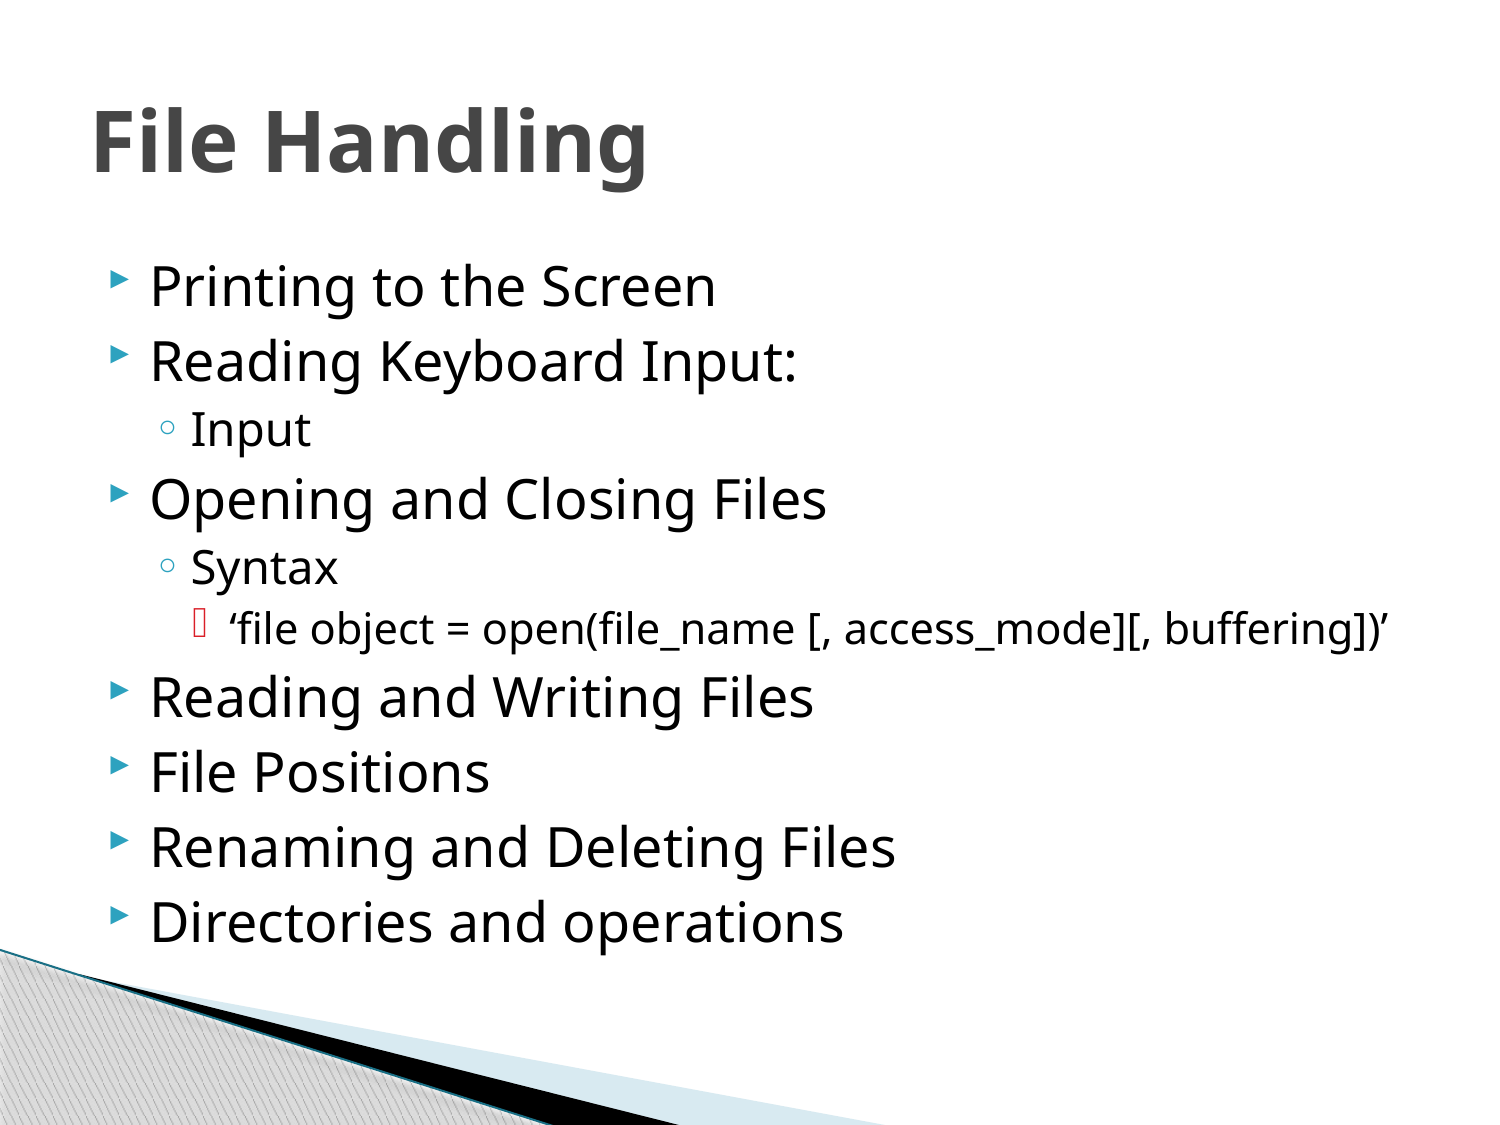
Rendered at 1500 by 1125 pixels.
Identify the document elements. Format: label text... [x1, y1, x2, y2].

title File Handling [75, 45, 1425, 233]
list Printing to the Screen Reading Keyboard Input: Input Opening and Closing Files Syntax ‘file object = open(file_name [, access_mode][, buffering])’ Reading and Writing Files File Positions Renaming and Deleting Files Directories and operations [75, 243, 1425, 963]
